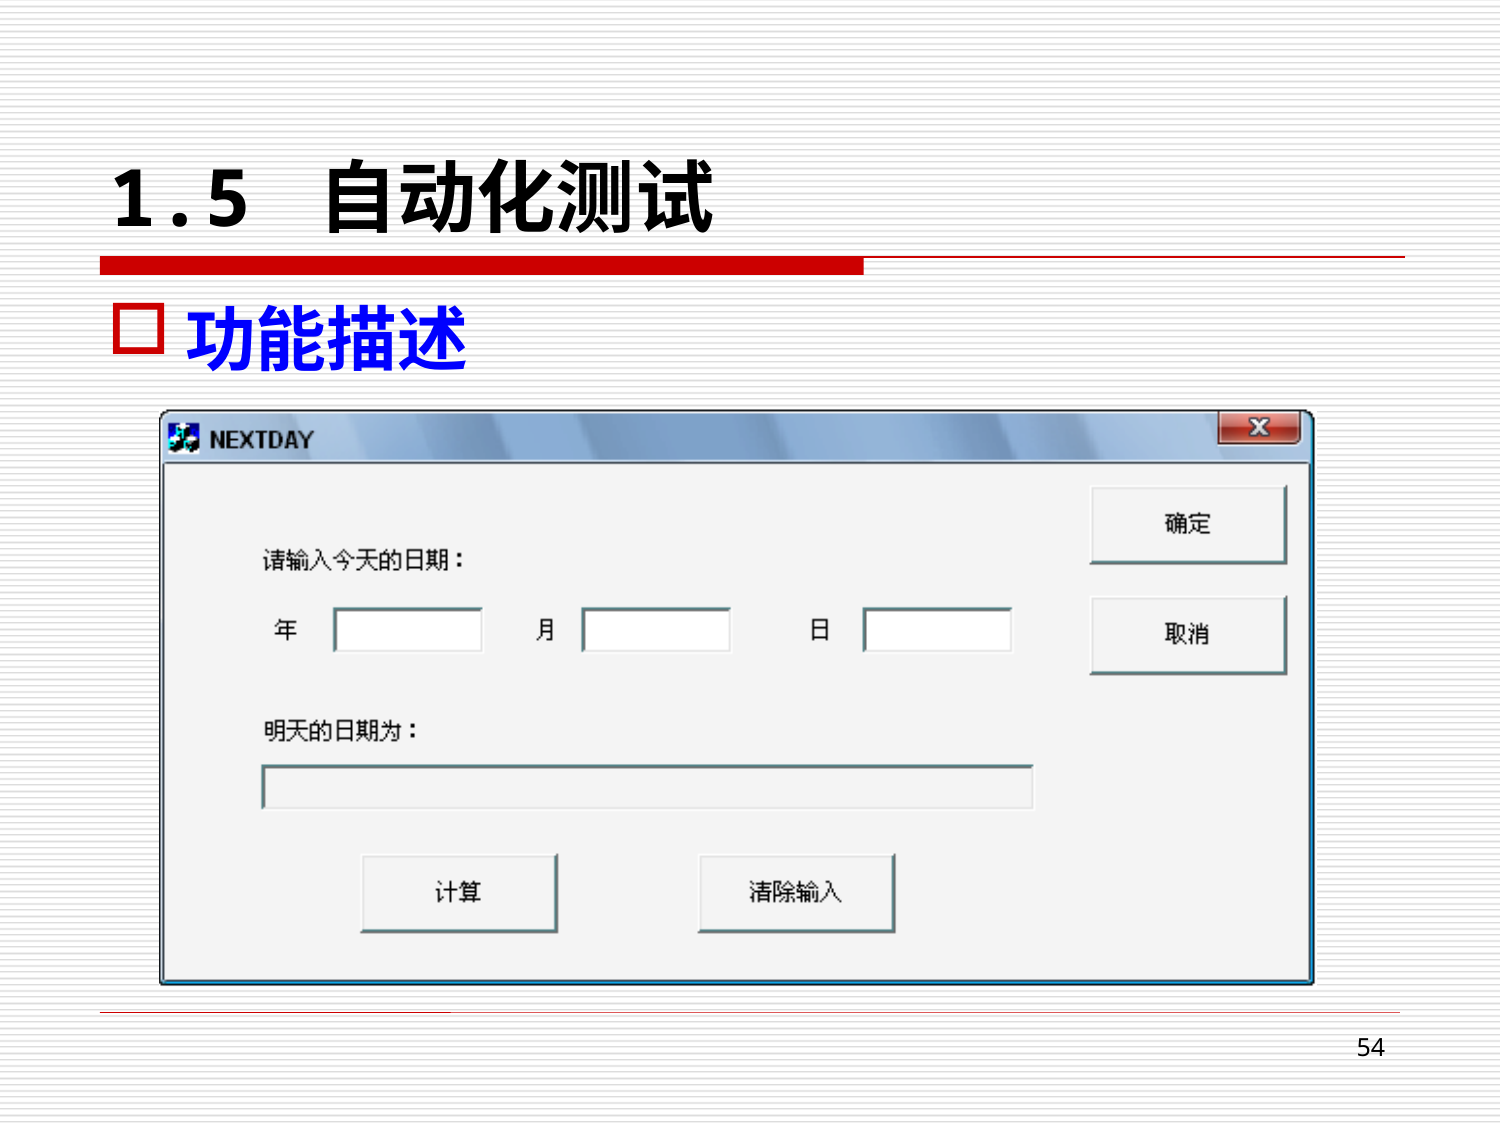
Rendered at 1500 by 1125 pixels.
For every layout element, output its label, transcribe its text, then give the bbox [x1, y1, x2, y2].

title 1.5 自动化测试 [94, 50, 1407, 250]
picture [0, 0, 1500, 1125]
list 功能描述 [92, 287, 1406, 988]
text_box 54 [1074, 1024, 1400, 1103]
